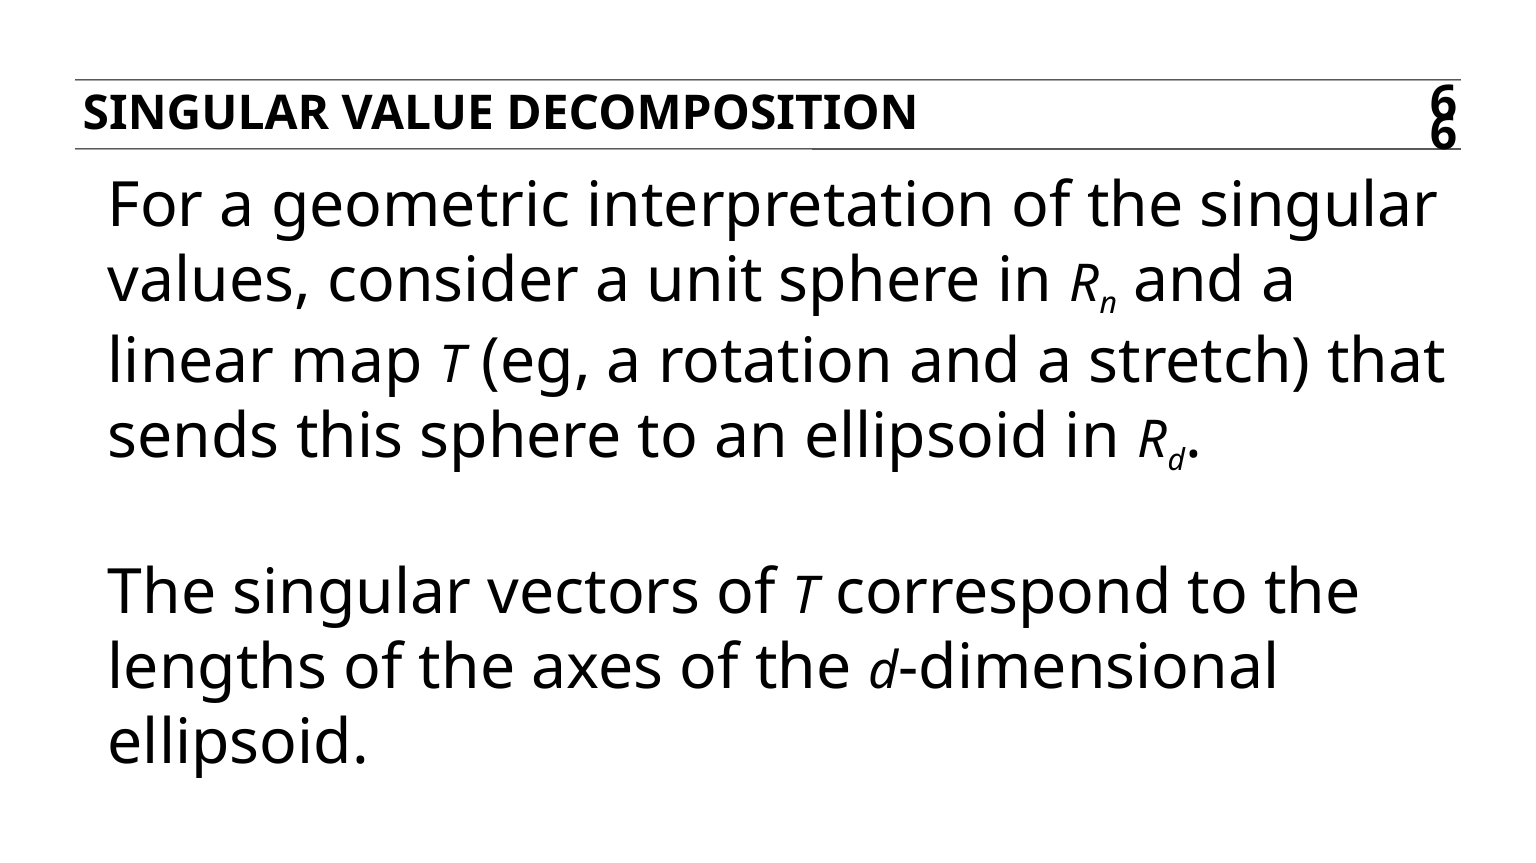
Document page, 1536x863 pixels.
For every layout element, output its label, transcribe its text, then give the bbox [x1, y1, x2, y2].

list Singular value decomposition [67, 81, 1118, 132]
text_box For a geometric interpretation of the singular values, consider a unit sphere in Rn and a linear map T (eg, a rotation and a stretch) that sends this sphere to an ellipsoid in Rd. The singular vectors of T correspond to the lengths of the axes of the d-dimensional ellipsoid. [92, 156, 1468, 784]
slide_number 66 [1419, 86, 1461, 138]
